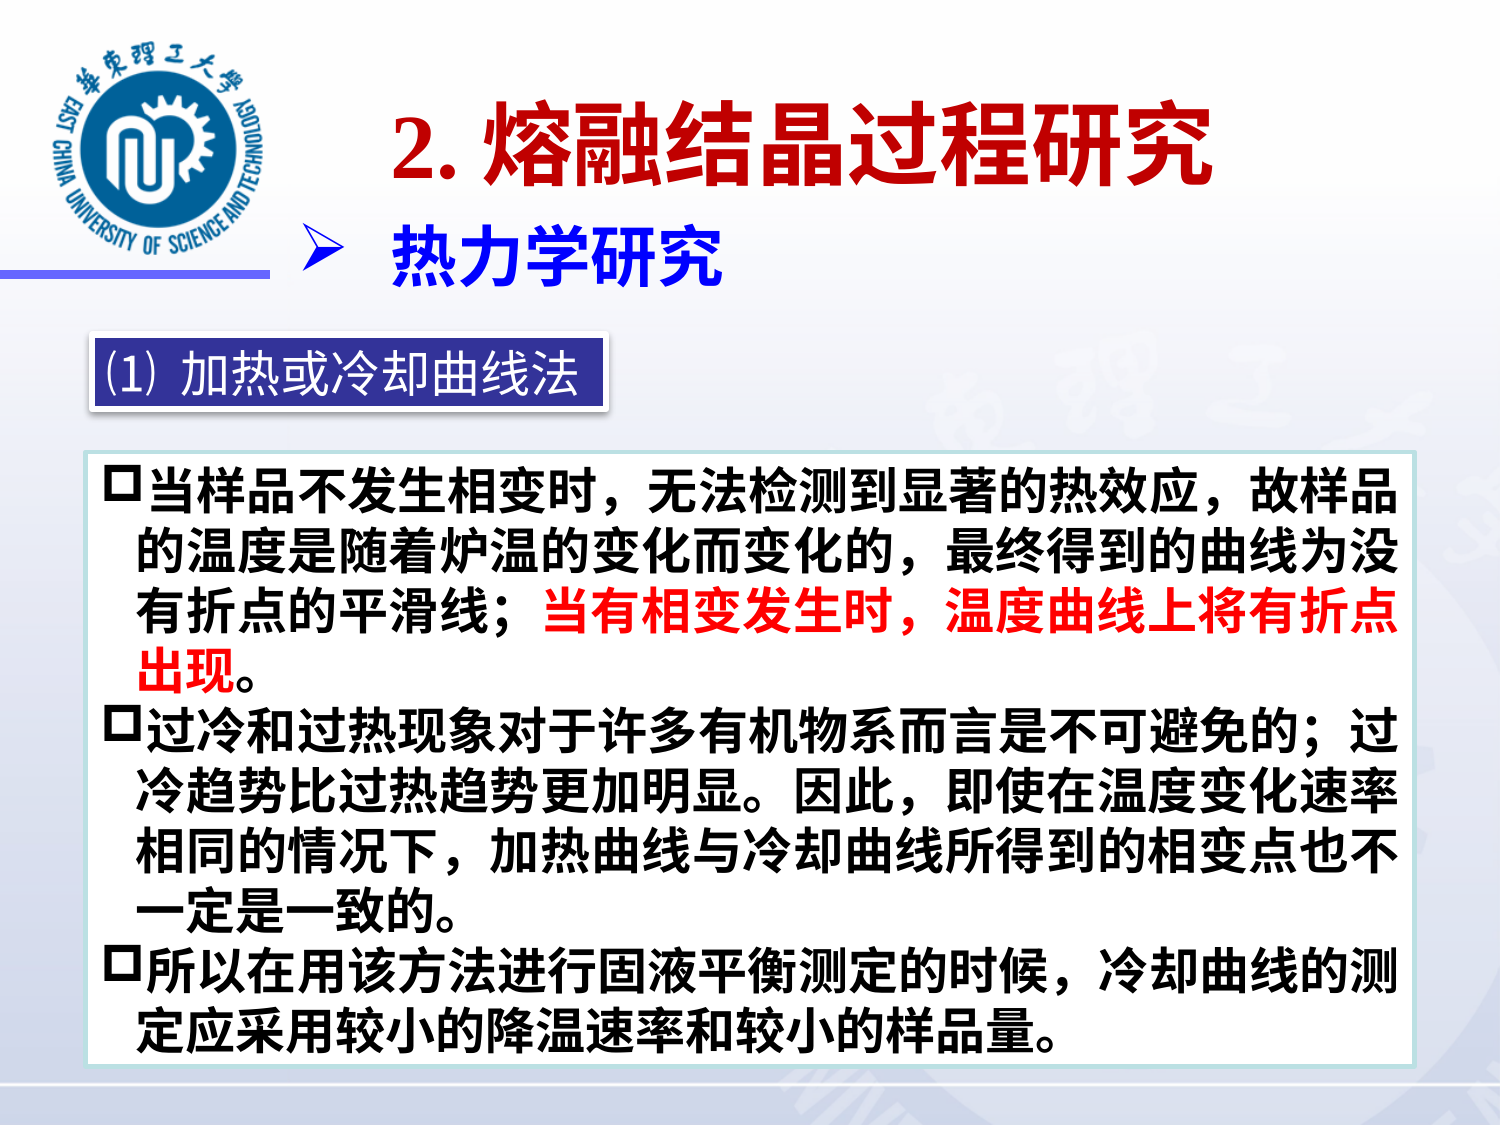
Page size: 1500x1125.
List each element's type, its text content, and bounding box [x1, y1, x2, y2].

text_box 热力学研究 [282, 201, 1426, 309]
text_box ⑴ 加热或冷却曲线法 [89, 331, 609, 412]
text_box 2.熔融结晶过程研究 [293, 79, 1290, 201]
text_box 当样品不发生相变时，无法检测到显著的热效应，故样品的温度是随着炉温的变化而变化的，最终得到的曲线为没有折点的平滑线；当有相变发生时，温度曲线上将有折点出现。 过冷和过热现象对于许多有机物系而言是不可避免的；过冷趋势比过热趋势更加明显。因此，即使在温度变化速率相同的情况下，加热曲线与冷却曲线所得到的相变点也不一定是一致的。 所以在用该方法进行固液平衡测定的时候，冷却曲线的测定应采用较小的降温速率和较小的样品量。 [83, 450, 1417, 1069]
picture [0, 1, 1500, 1125]
